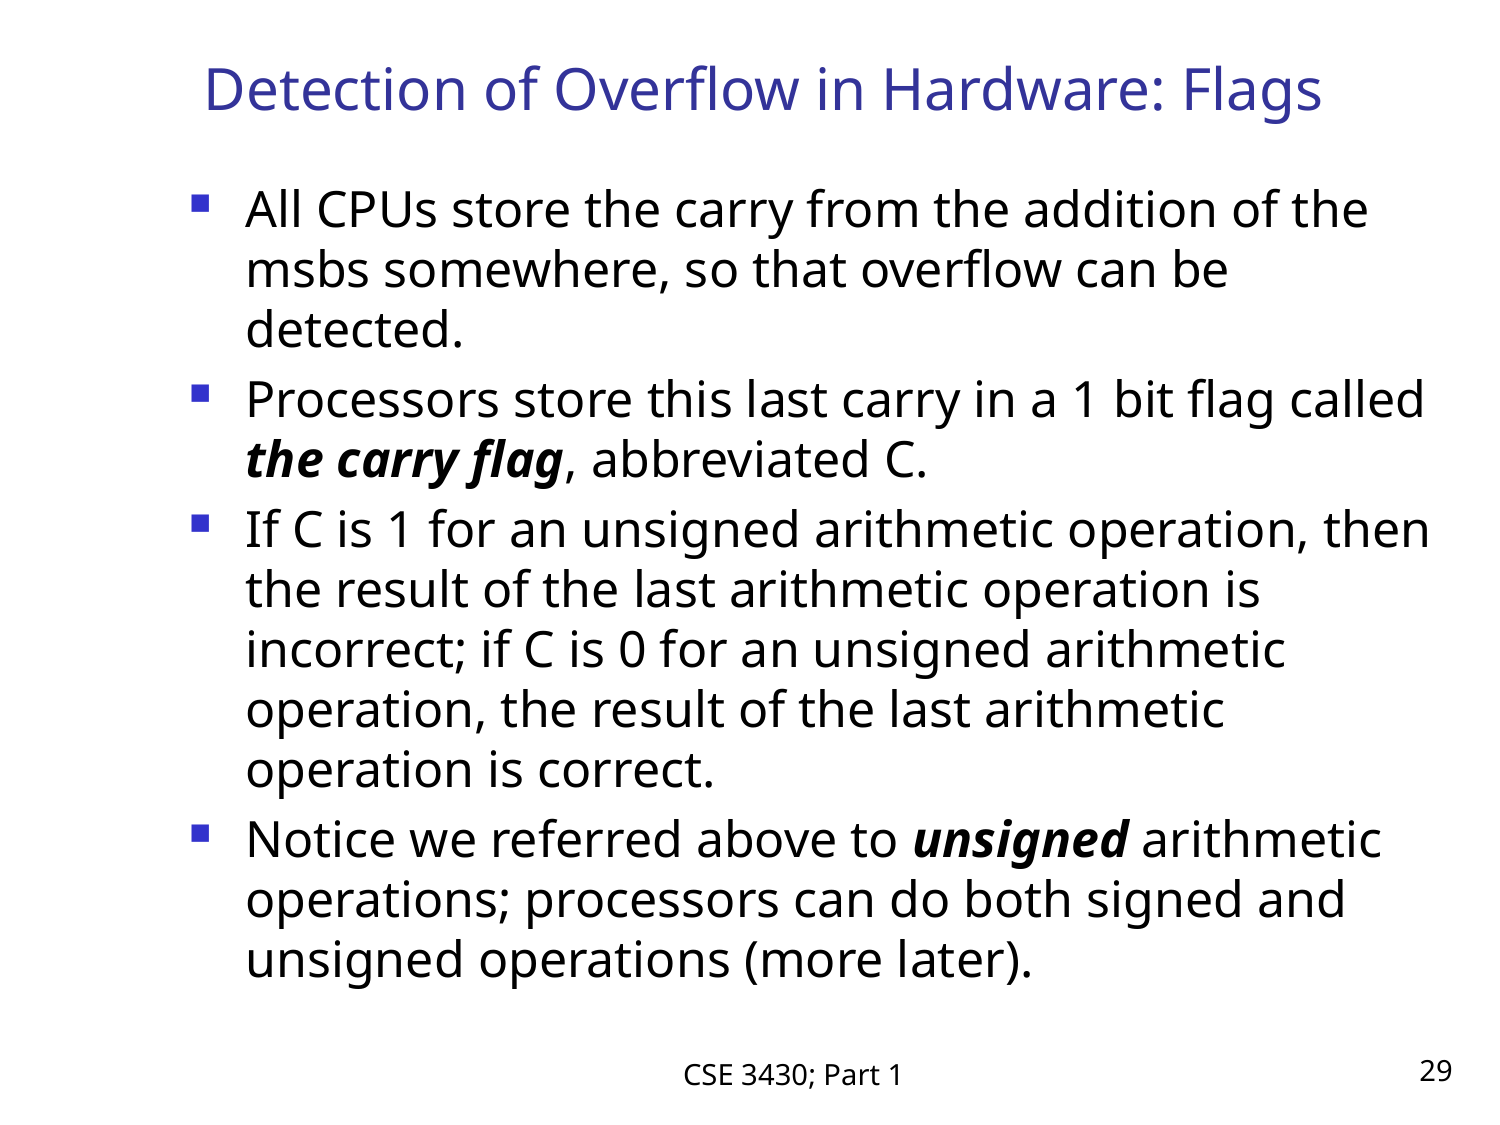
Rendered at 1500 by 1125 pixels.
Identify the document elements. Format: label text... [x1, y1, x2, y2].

slide_number 29 [1154, 1023, 1468, 1100]
title Detection of Overflow in Hardware: Flags [188, 20, 1443, 130]
list All CPUs store the carry from the addition of the msbs somewhere, so that overflow can be detected. Processors store this last carry in a 1 bit flag called the carry flag, abbreviated C. If C is 1 for an unsigned arithmetic operation, then the result of the last arithmetic operation is incorrect; if C is 0 for an unsigned arithmetic operation, the result of the last arithmetic operation is correct. Notice we referred above to unsigned arithmetic operations; processors can do both signed and unsigned operations (more later). [174, 169, 1456, 1010]
footer CSE 3430; Part 1 [371, 1022, 1217, 1100]
